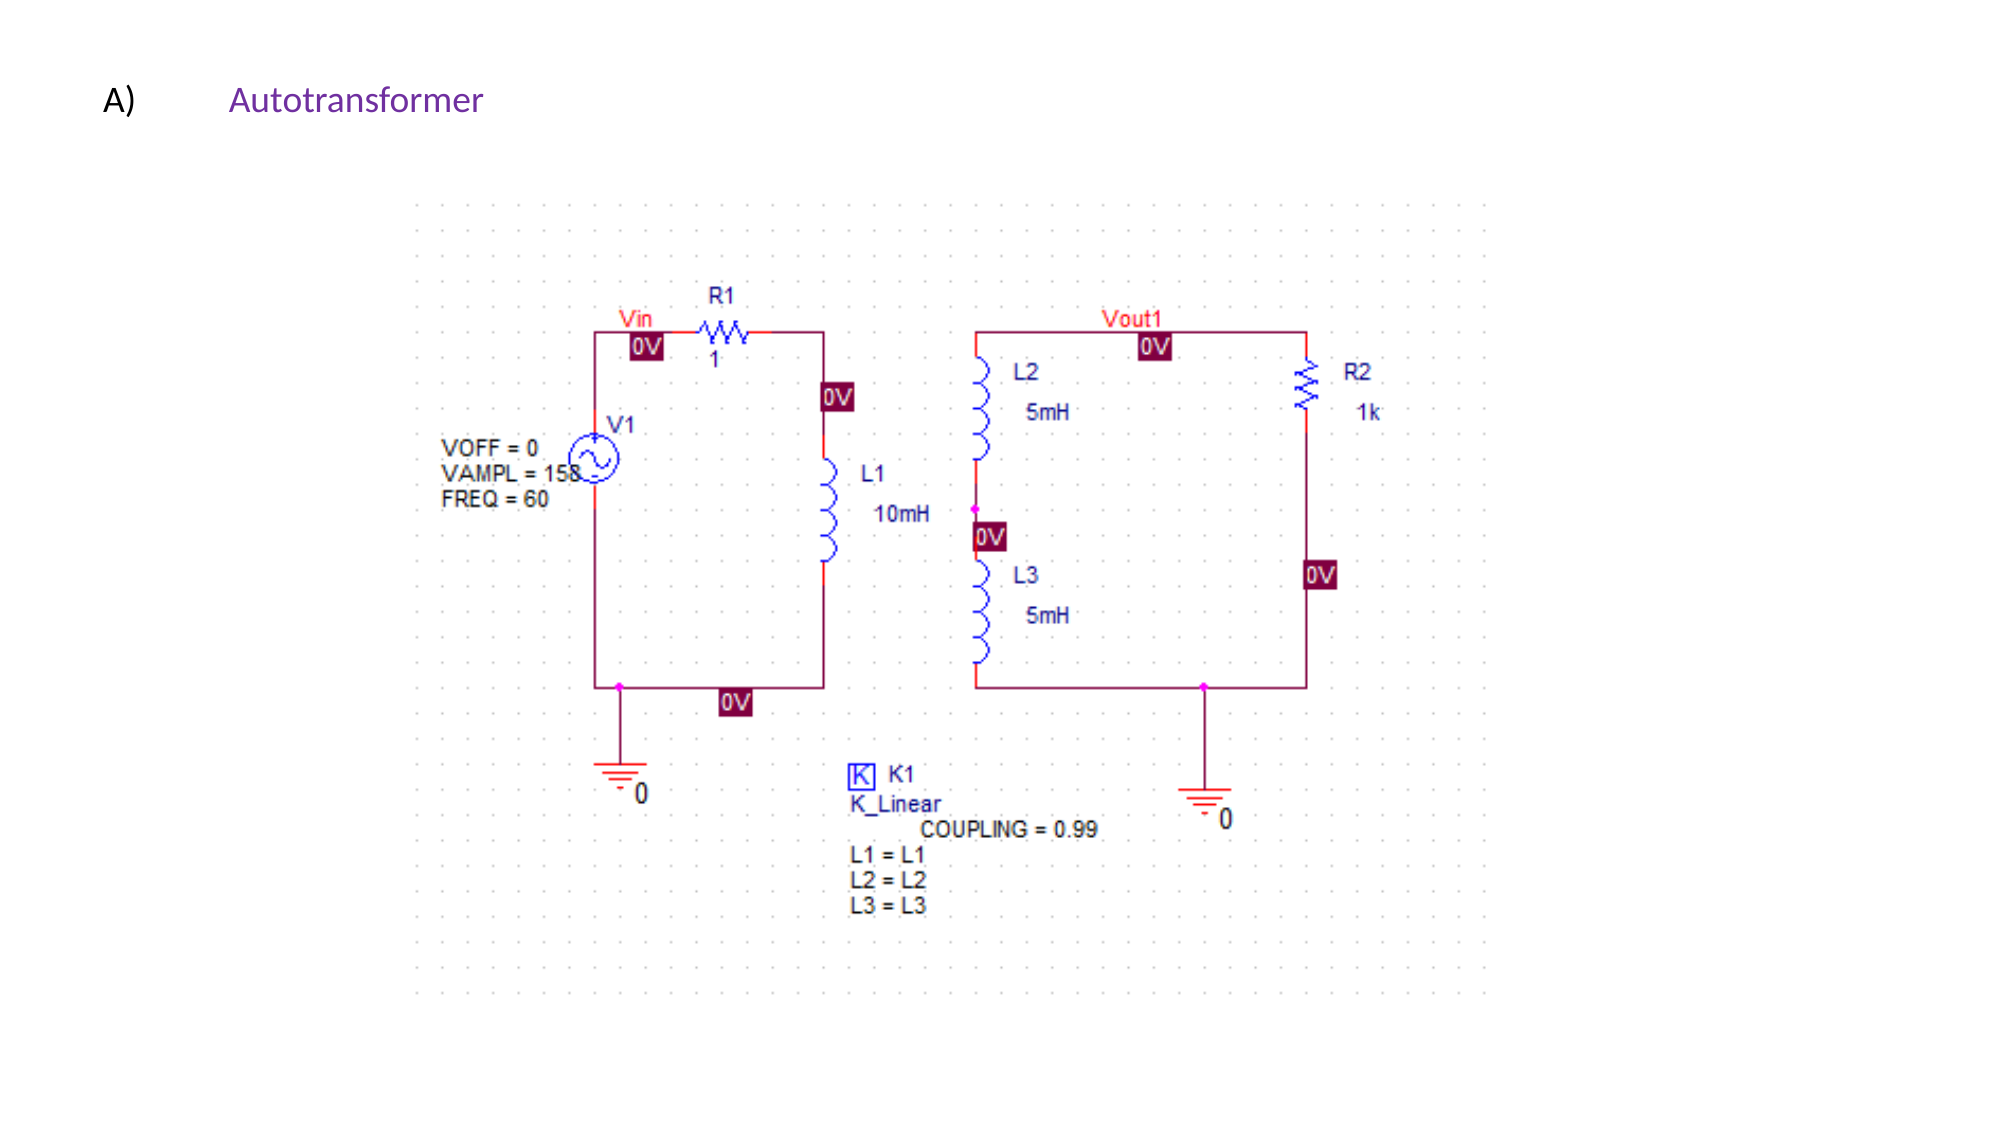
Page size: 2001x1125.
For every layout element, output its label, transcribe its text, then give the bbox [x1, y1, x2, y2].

picture [408, 192, 1488, 1001]
text_box A) [88, 67, 204, 128]
text_box Autotransformer [214, 67, 500, 128]
